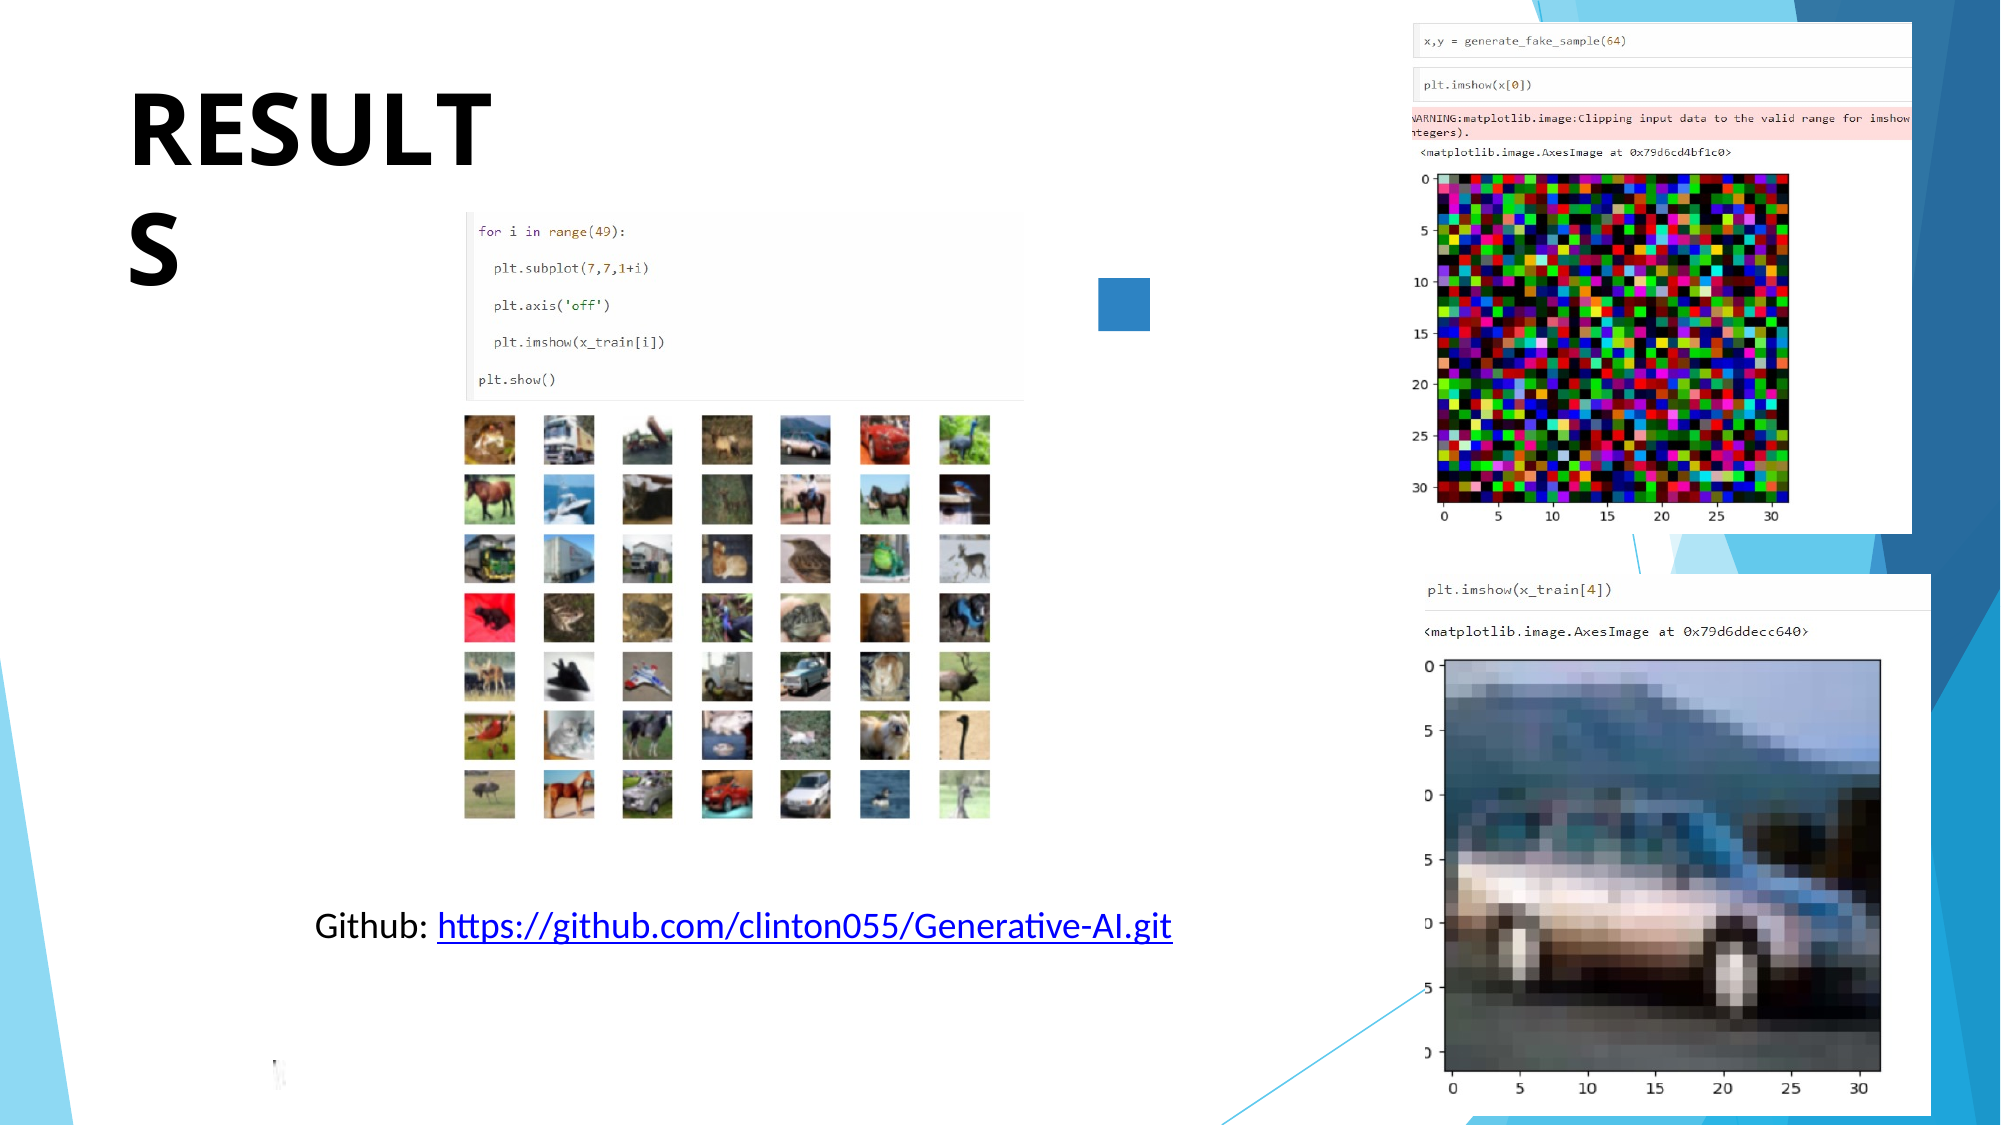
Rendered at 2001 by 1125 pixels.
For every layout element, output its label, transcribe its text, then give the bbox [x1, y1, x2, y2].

picture [1412, 22, 1912, 534]
text_box [1098, 278, 1150, 332]
picture [273, 1060, 287, 1091]
picture [1424, 573, 1931, 1116]
picture [462, 212, 1024, 831]
title RESULTS [123, 63, 524, 306]
text_box Github: https://github.com/clinton055/Generative-AI.git [300, 894, 1264, 954]
